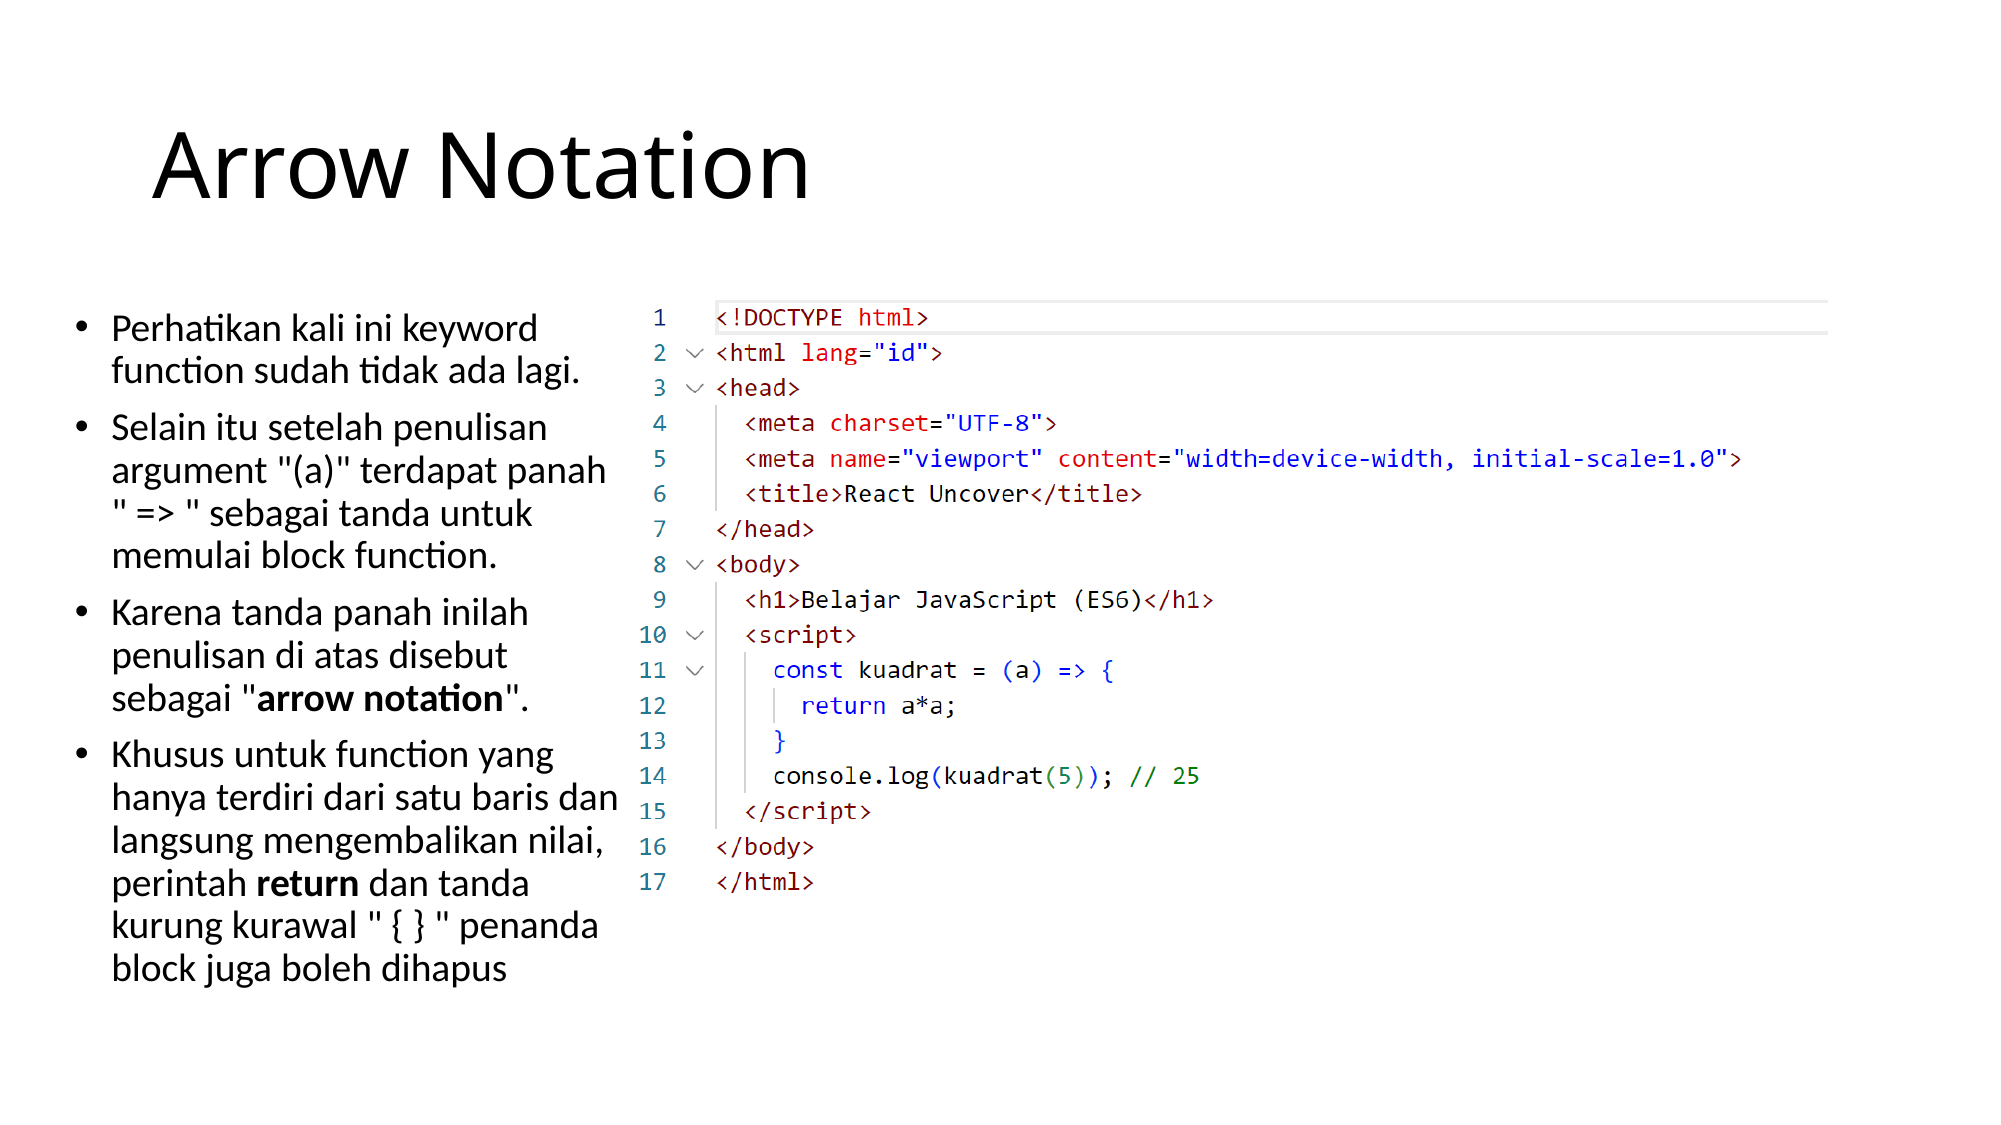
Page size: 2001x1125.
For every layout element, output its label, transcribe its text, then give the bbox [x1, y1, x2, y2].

title Arrow Notation [137, 59, 1863, 278]
picture [623, 300, 1828, 922]
list Perhatikan kali ini keyword function sudah tidak ada lagi. Selain itu setelah penulisan argument "(a)" terdapat panah " => " sebagai tanda untuk memulai block function. Karena tanda panah inilah penulisan di atas disebut sebagai "arrow notation". Khusus untuk function yang hanya terdiri dari satu baris dan langsung mengembalikan nilai, perintah return dan tanda kurung kurawal " { } " penanda block juga boleh dihapus [59, 299, 646, 1014]
